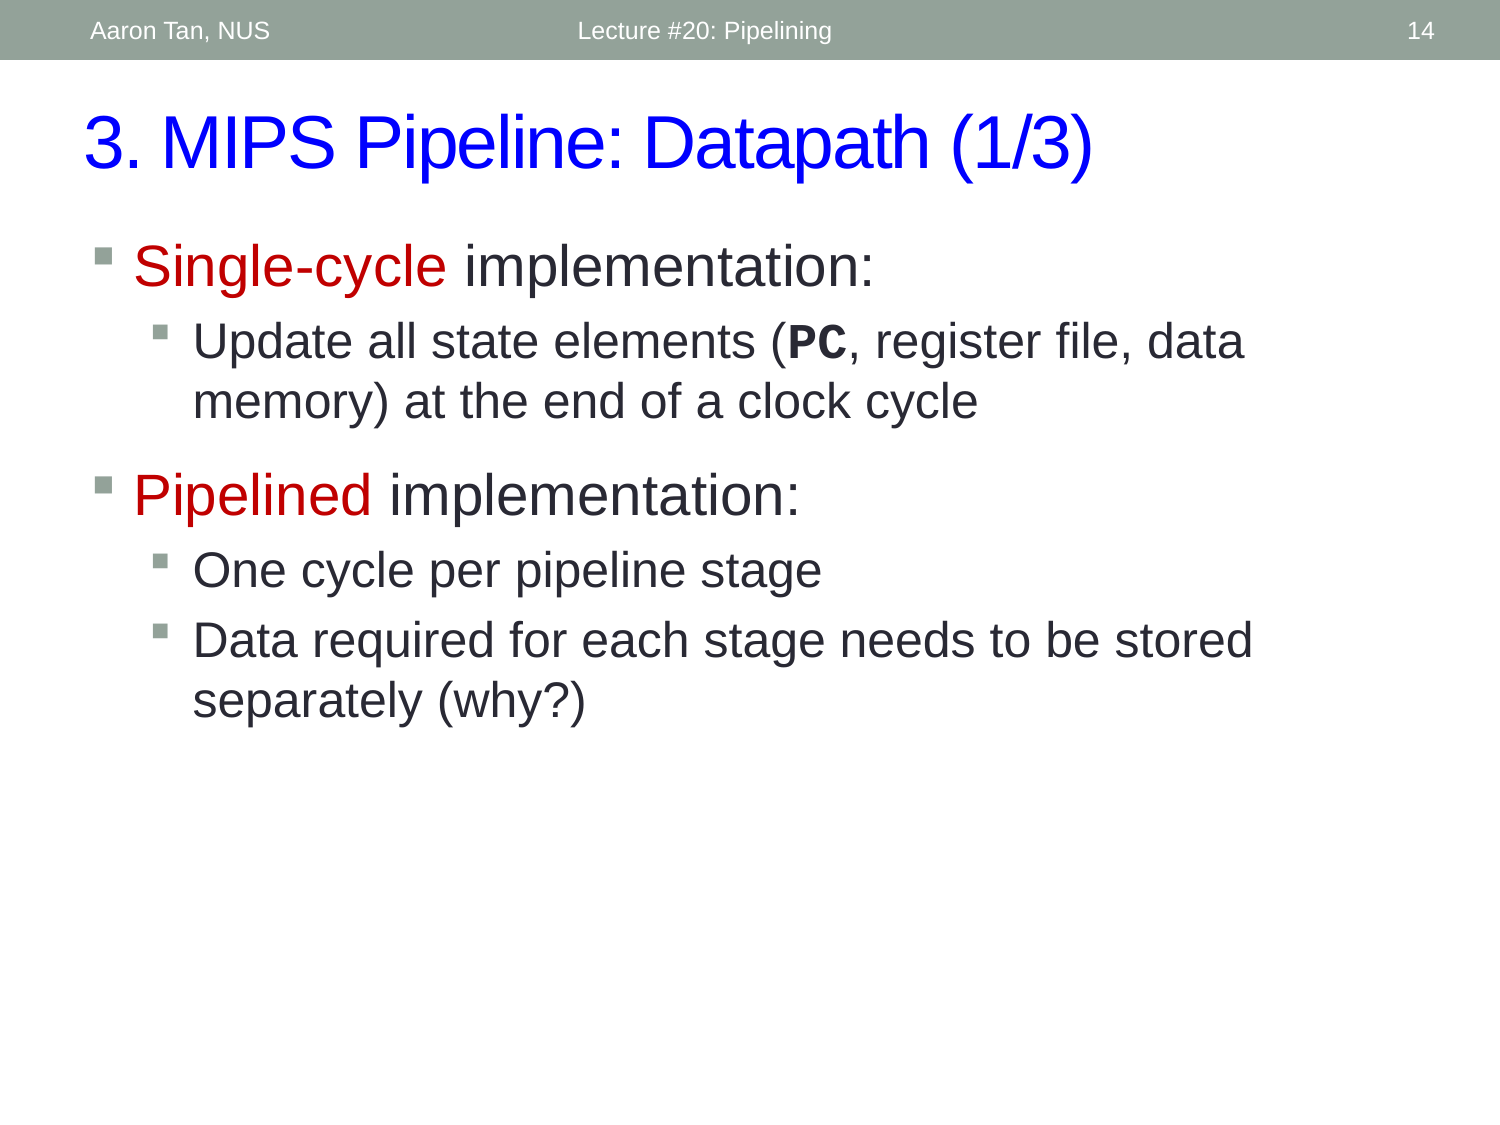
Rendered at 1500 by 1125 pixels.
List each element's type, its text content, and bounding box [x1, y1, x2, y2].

slide_number 14 [1308, 3, 1450, 57]
text_box Single-cycle implementation: Update all state elements (PC, register file, data memory) at the end of a clock cycle Pipelined implementation: One cycle per pipeline stage Data required for each stage needs to be stored separately (why?) [74, 220, 1425, 1000]
footer Lecture #20: Pipelining [562, 3, 1238, 57]
title 3. MIPS Pipeline: Datapath (1/3) [68, 86, 1474, 192]
slide_number Aaron Tan, NUS [75, 3, 550, 57]
